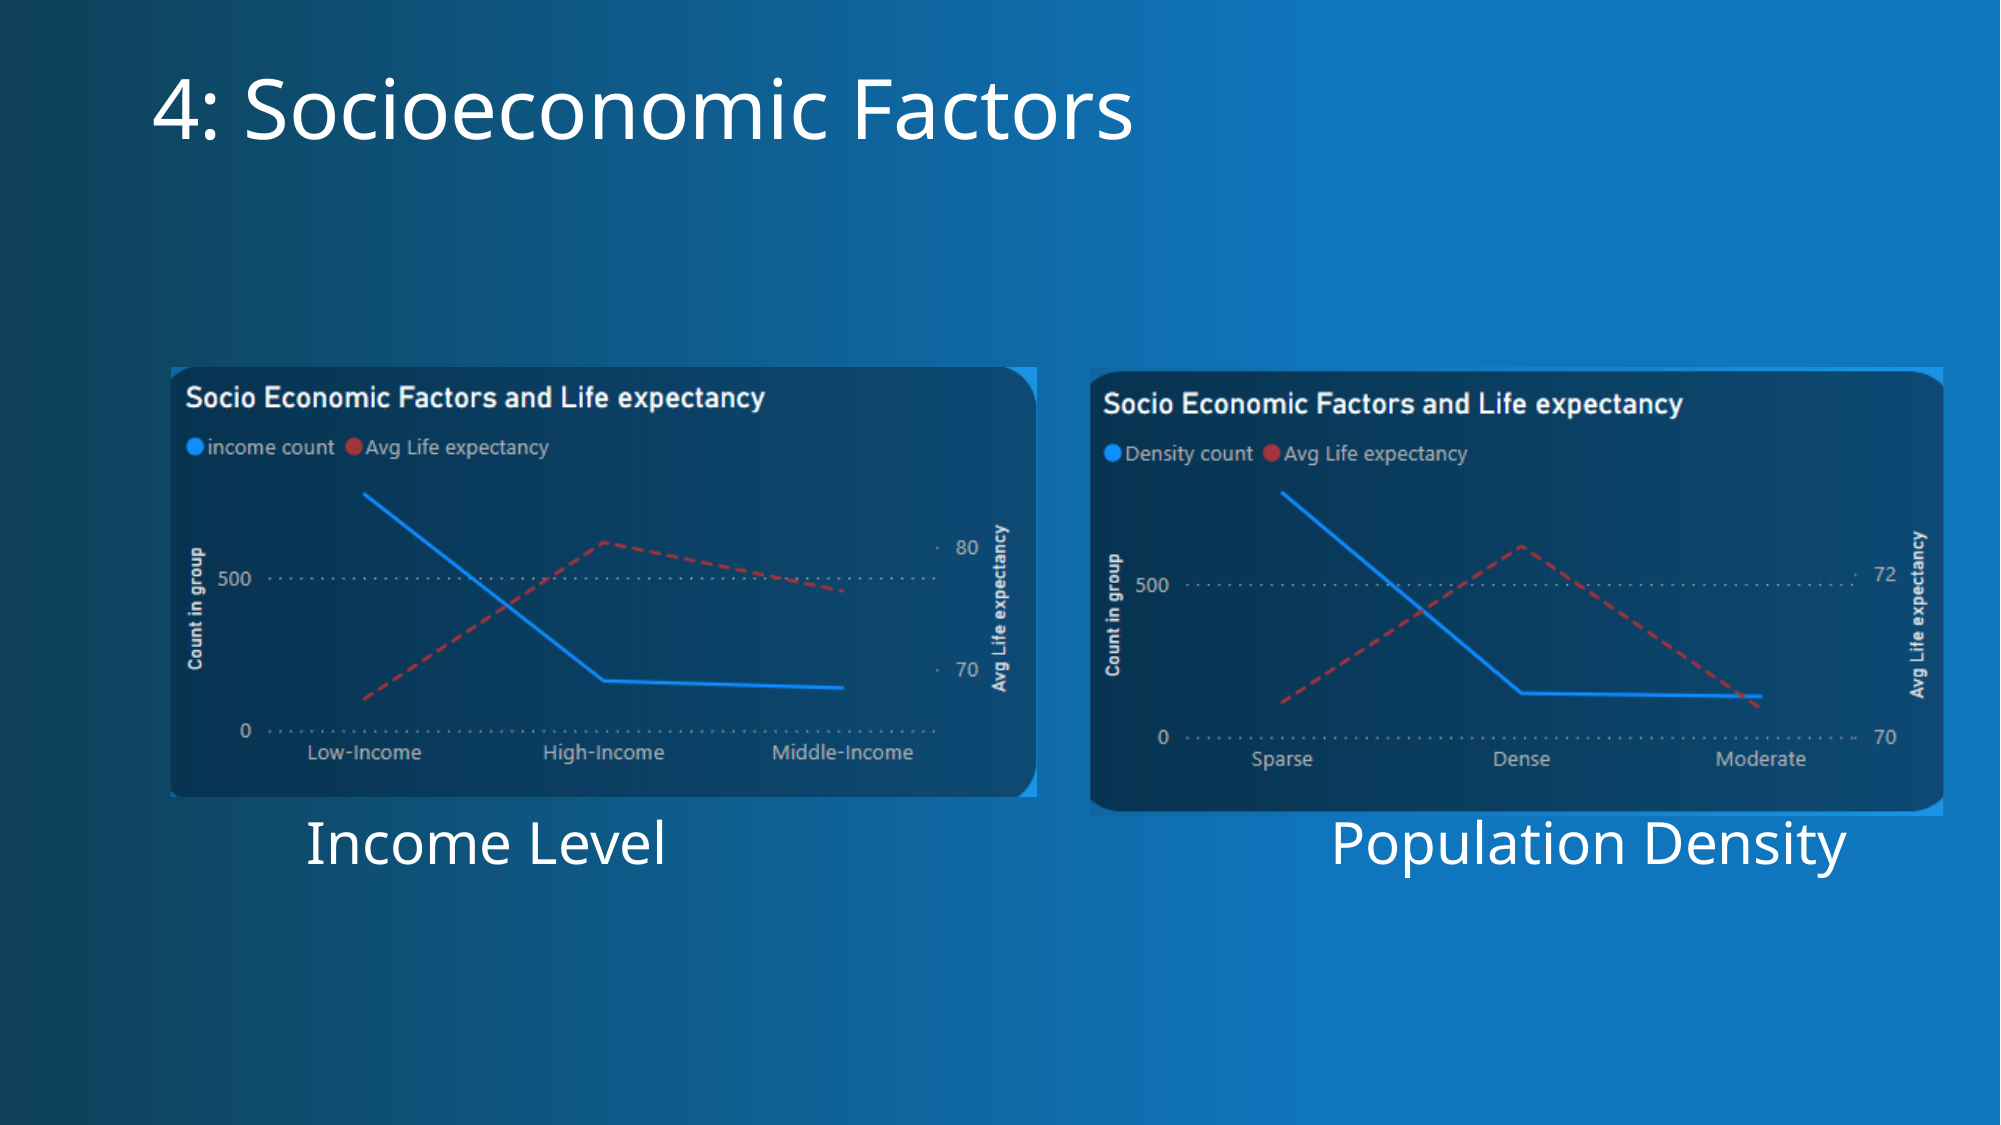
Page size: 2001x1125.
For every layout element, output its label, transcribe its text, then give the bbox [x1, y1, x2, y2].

picture [170, 366, 1038, 798]
text_box 4: Socioeconomic Factors [137, 59, 1863, 278]
text_box Population Density [1315, 817, 1863, 884]
picture [1089, 366, 1944, 817]
text_box Income Level [289, 799, 685, 884]
